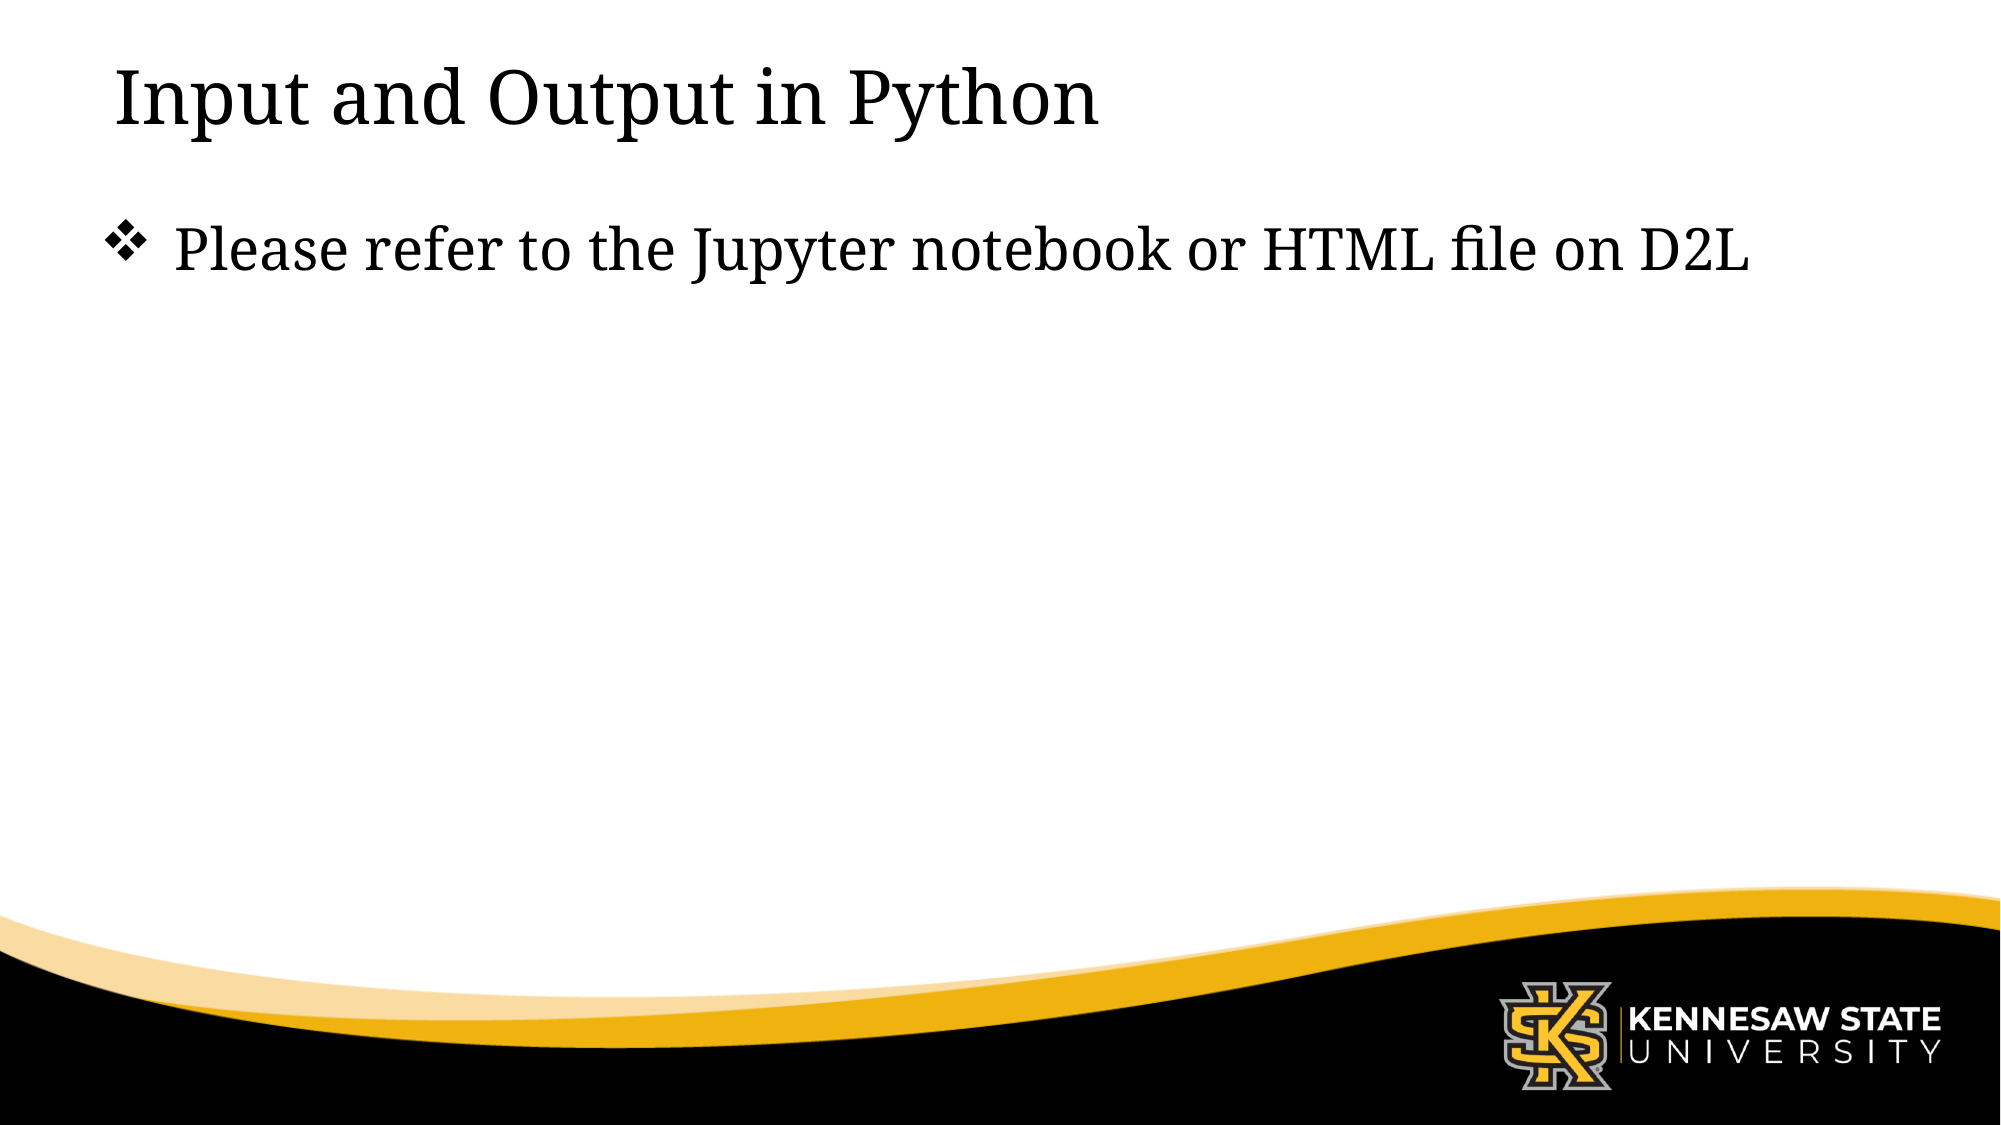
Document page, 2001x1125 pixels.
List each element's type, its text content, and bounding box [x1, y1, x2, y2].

title Input and Output in Python [99, 32, 1899, 184]
list Please refer to the Jupyter notebook or HTML file on D2L [99, 212, 1899, 954]
picture [0, 0, 2001, 1125]
